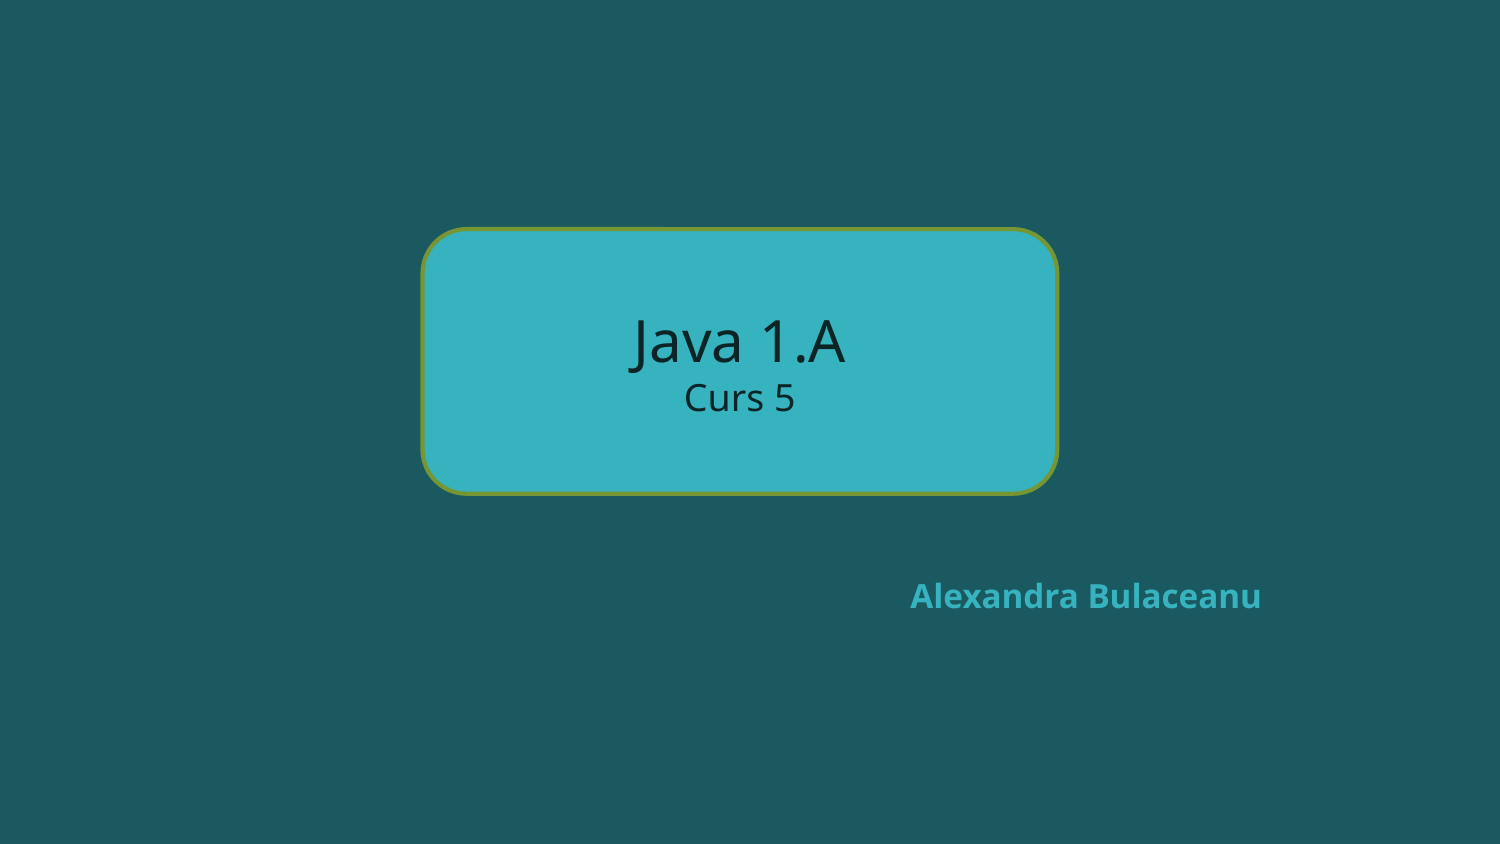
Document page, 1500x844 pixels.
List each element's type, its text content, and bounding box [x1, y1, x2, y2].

subtitle Alexandra Bulaceanu [221, 560, 1278, 677]
text_box Java 1.A Curs 5 [420, 226, 1060, 496]
title Java 1 A [221, 131, 1278, 494]
